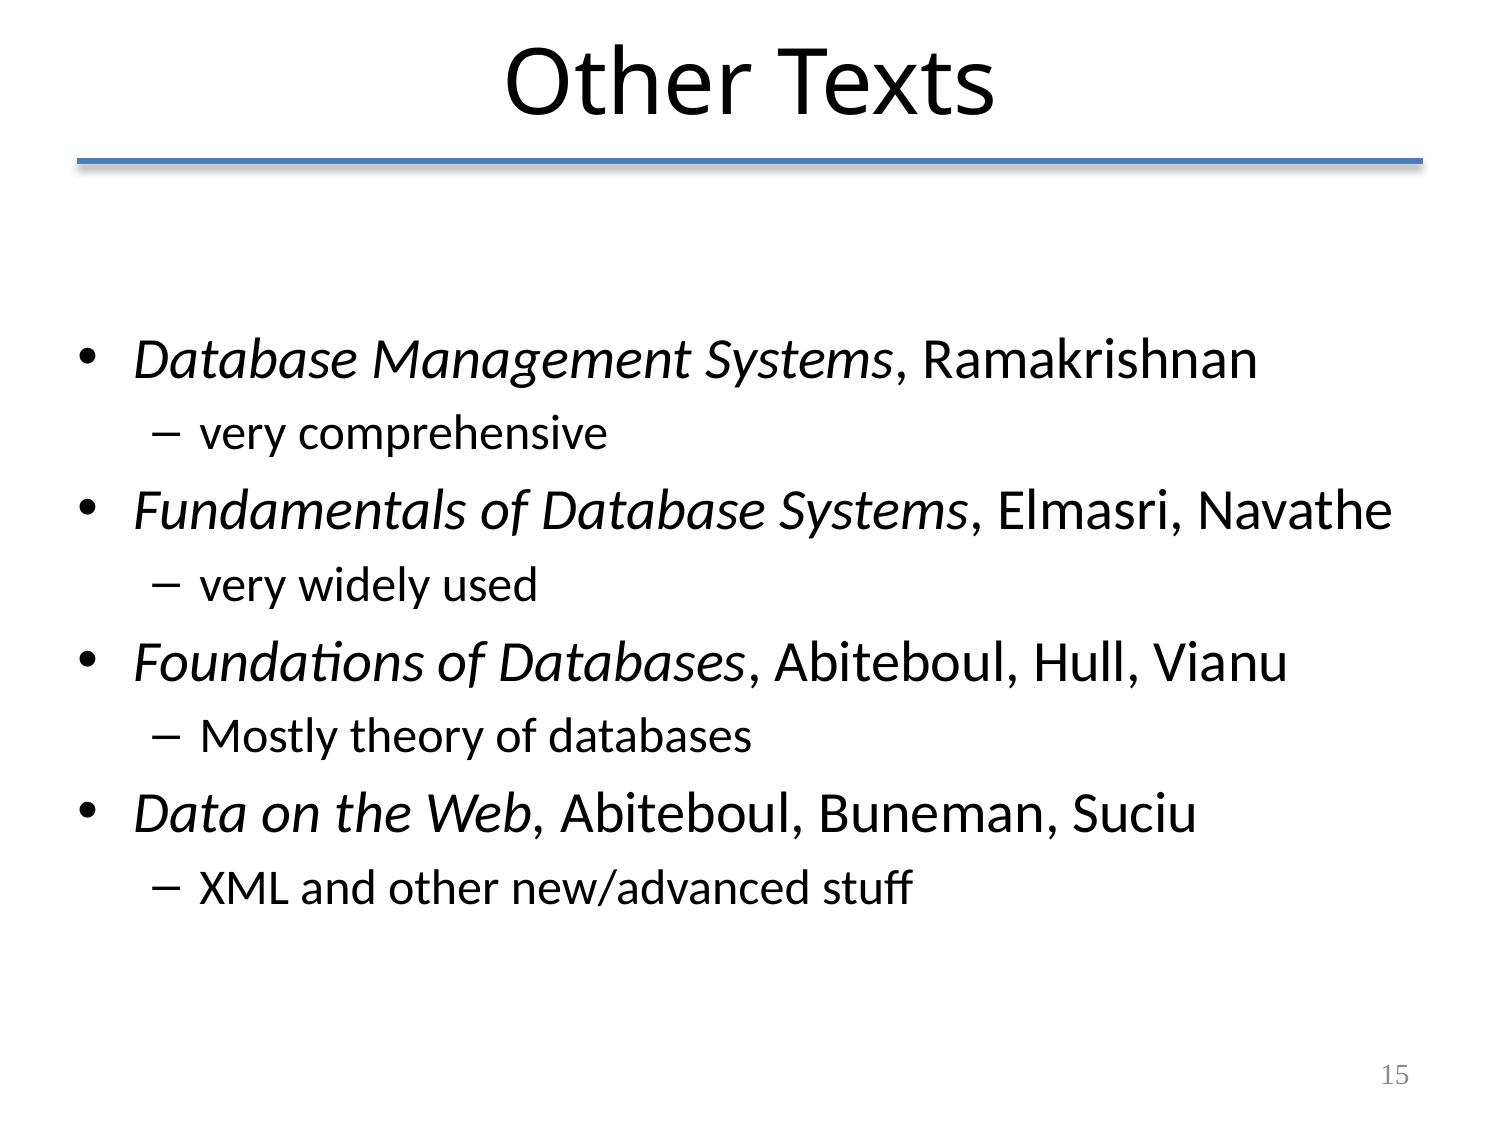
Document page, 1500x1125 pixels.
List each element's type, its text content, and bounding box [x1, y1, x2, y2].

list Database Management Systems, Ramakrishnan very comprehensive Fundamentals of Database Systems, Elmasri, Navathe very widely used Foundations of Databases, Abiteboul, Hull, Vianu Mostly theory of databases Data on the Web, Abiteboul, Buneman, Suciu XML and other new/advanced stuff [62, 312, 1450, 997]
slide_number 15 [1074, 1042, 1425, 1103]
title Other Texts [75, 0, 1425, 161]
